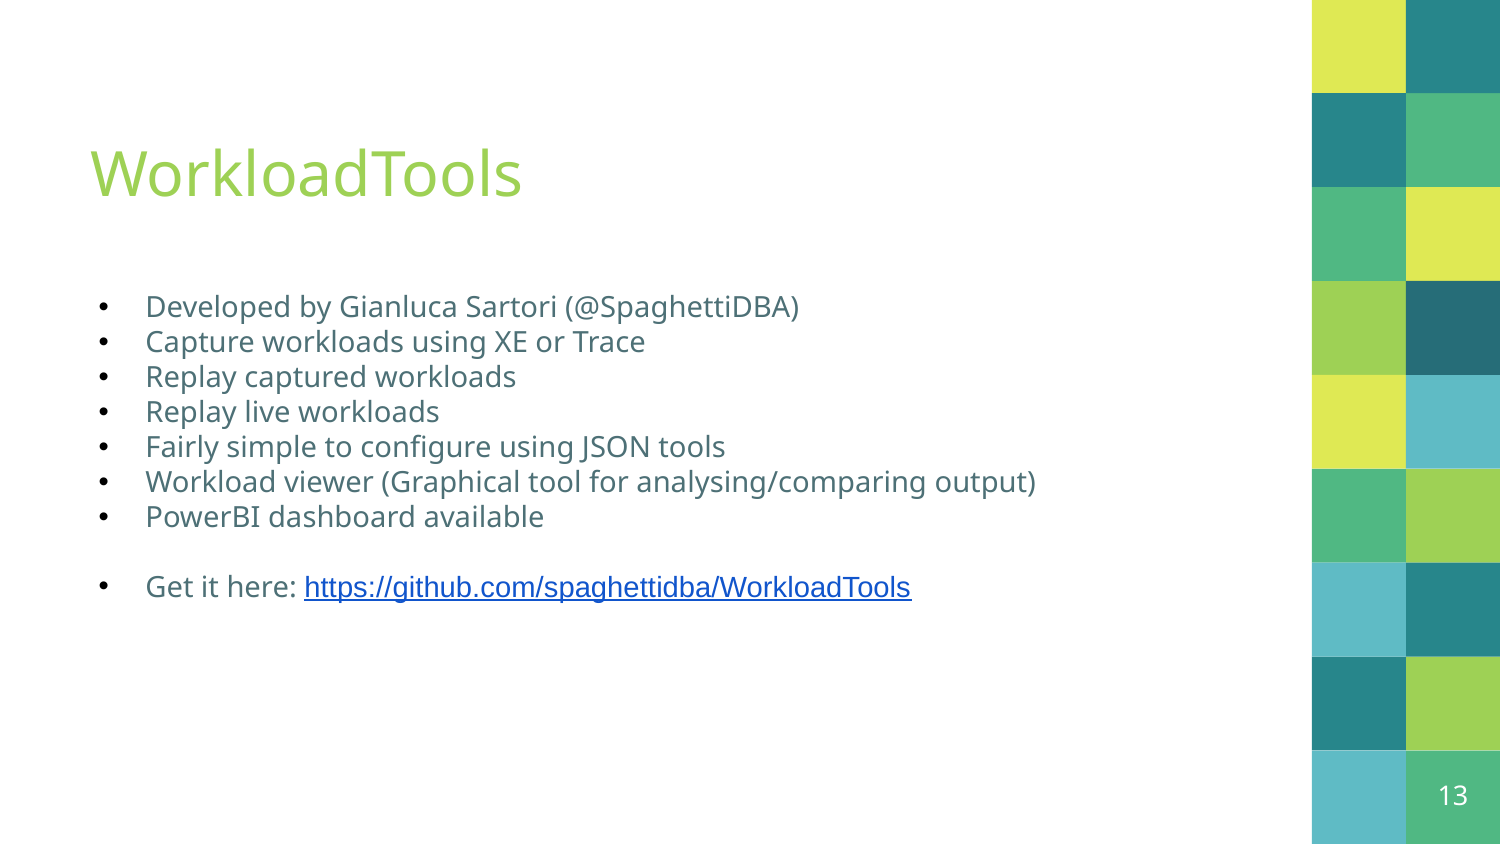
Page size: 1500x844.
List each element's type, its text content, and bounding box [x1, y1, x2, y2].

title WorkloadTools [75, 83, 1127, 225]
text_box Developed by Gianluca Sartori (@SpaghettiDBA) Capture workloads using XE or Trace Replay captured workloads Replay live workloads Fairly simple to configure using JSON tools Workload viewer (Graphical tool for analysing/comparing output) PowerBI dashboard available Get it here: https://github.com/spaghettidba/WorkloadTools [83, 281, 1239, 611]
slide_number 13 [1405, 749, 1500, 844]
